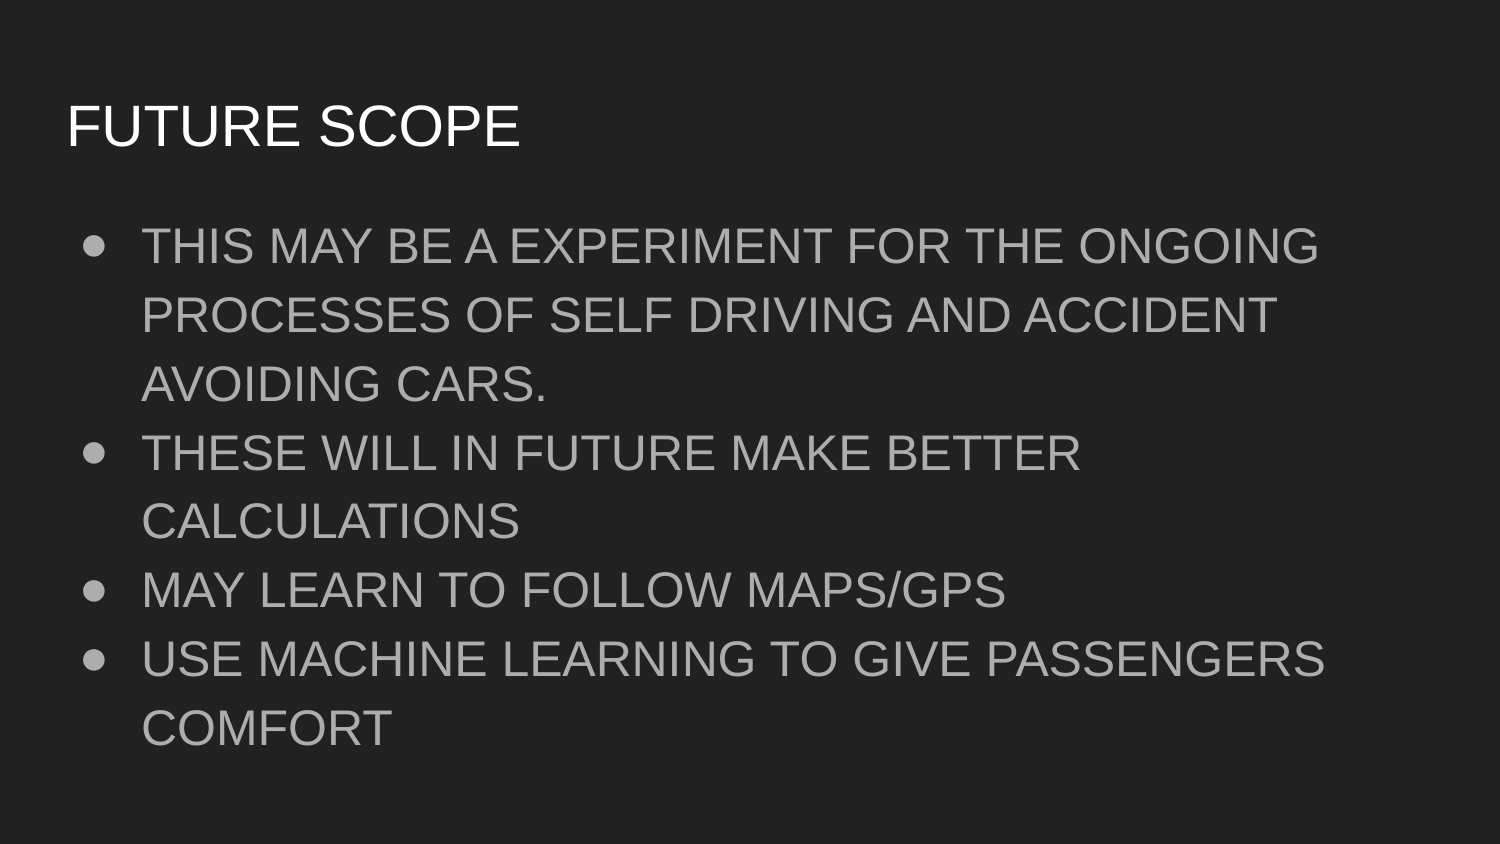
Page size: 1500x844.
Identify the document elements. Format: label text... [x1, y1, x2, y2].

list THIS MAY BE A EXPERIMENT FOR THE ONGOING PROCESSES OF SELF DRIVING AND ACCIDENT AVOIDING CARS. THESE WILL IN FUTURE MAKE BETTER CALCULATIONS MAY LEARN TO FOLLOW MAPS/GPS USE MACHINE LEARNING TO GIVE PASSENGERS COMFORT [51, 189, 1449, 750]
title FUTURE SCOPE [51, 72, 1449, 167]
